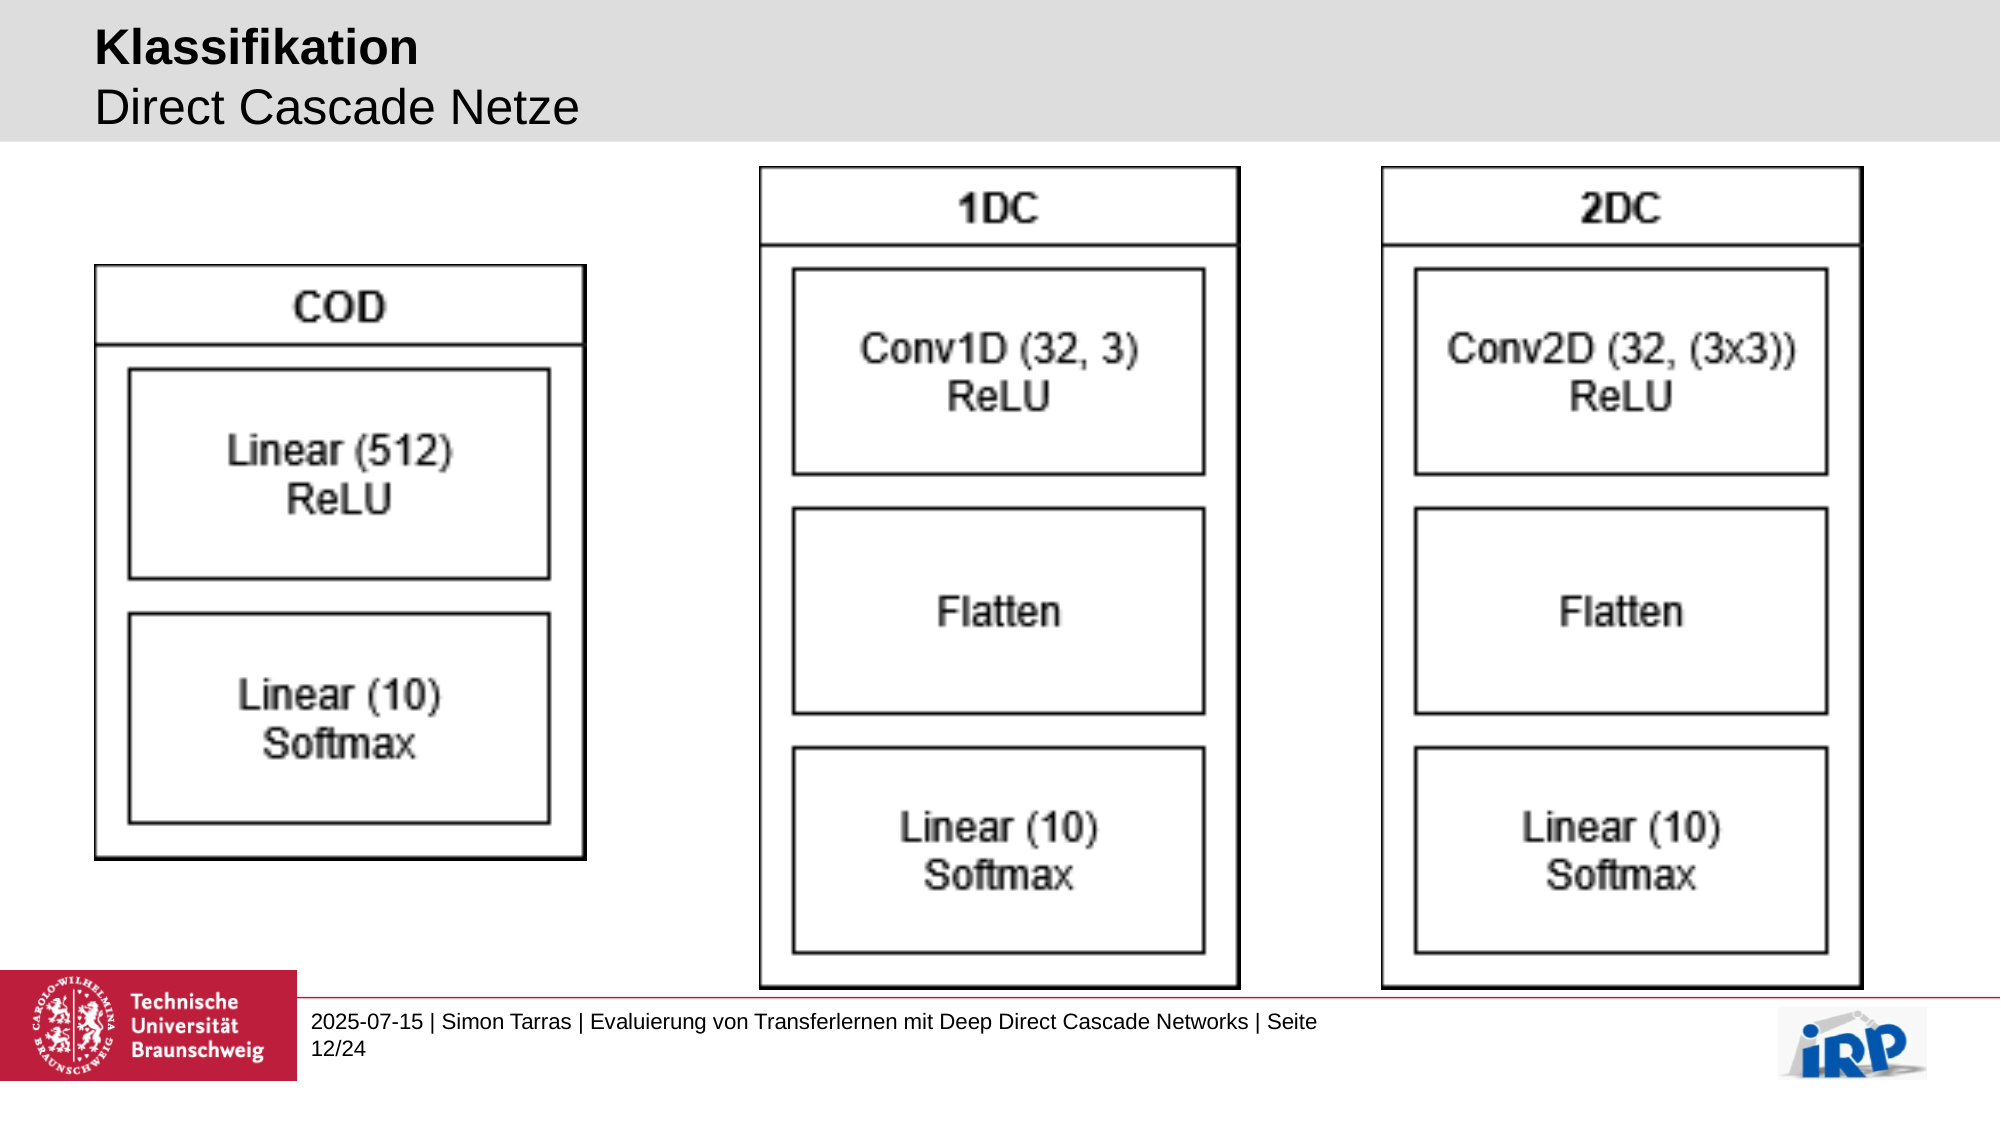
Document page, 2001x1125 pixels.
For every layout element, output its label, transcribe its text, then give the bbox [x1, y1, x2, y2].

picture [94, 263, 587, 862]
picture [1778, 1007, 1927, 1080]
picture [1381, 165, 1864, 990]
title Klassifikation Direct Cascade Netze [94, 17, 1927, 135]
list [758, 165, 1241, 990]
picture [0, 970, 297, 1081]
